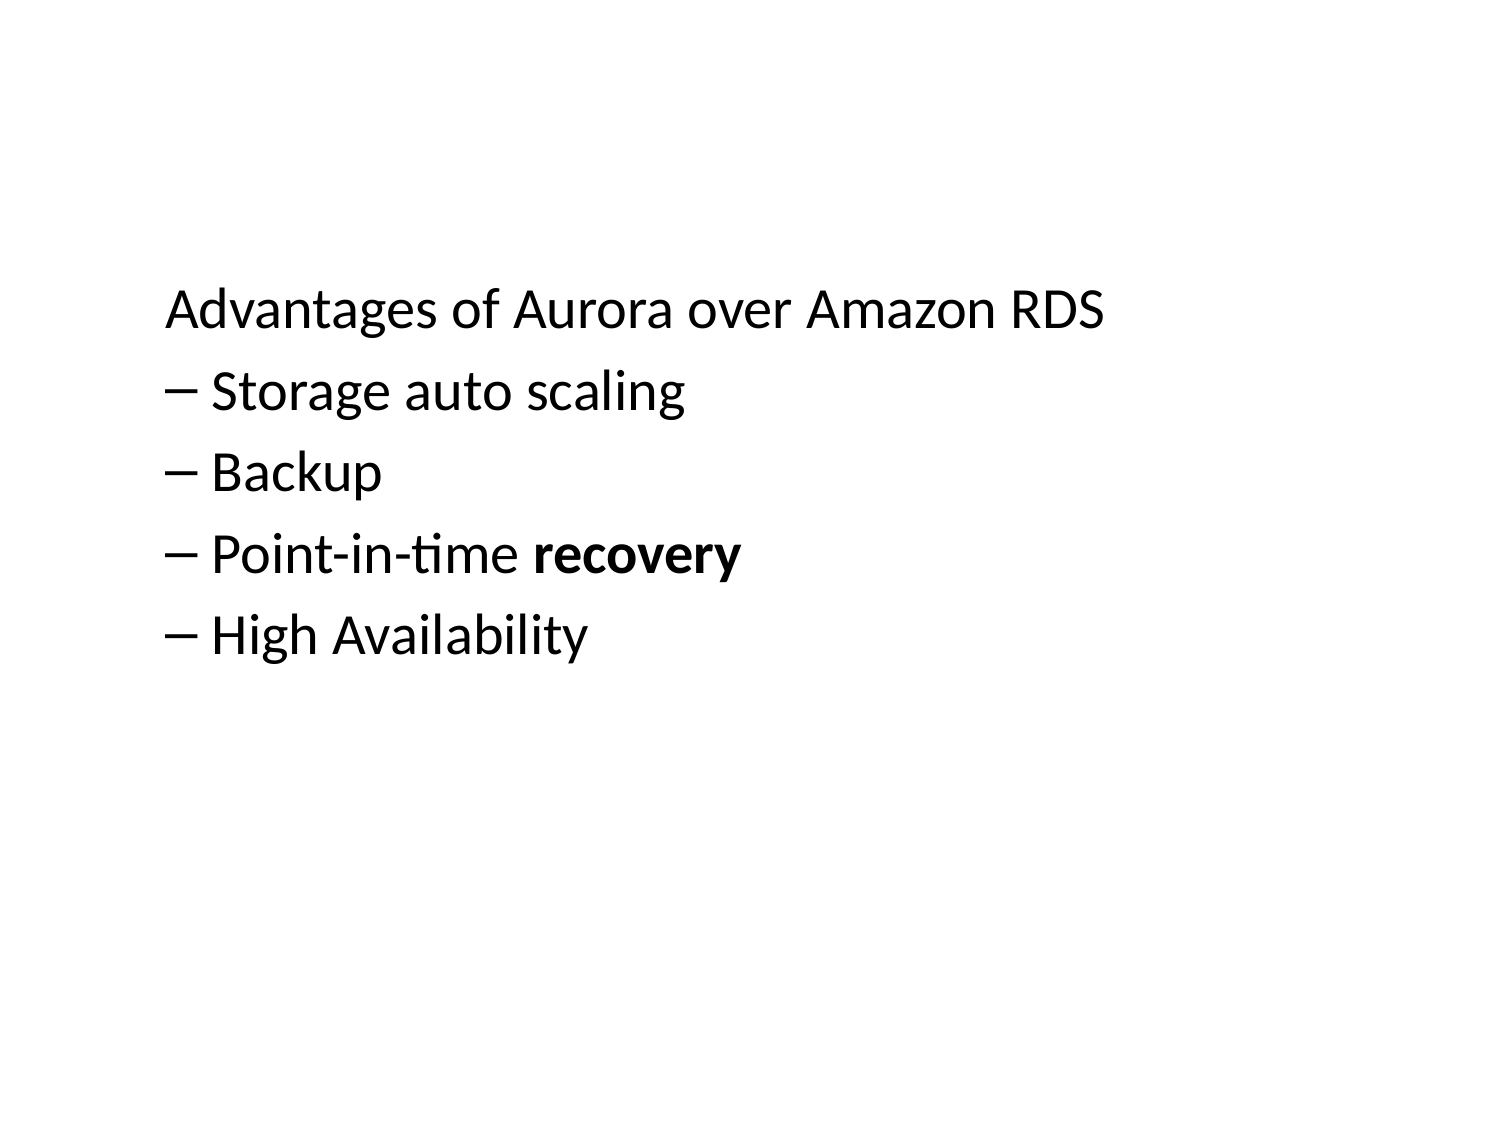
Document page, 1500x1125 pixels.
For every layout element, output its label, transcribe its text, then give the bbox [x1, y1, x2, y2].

list Advantages of Aurora over Amazon RDS Storage auto scaling Backup Point-in-time recovery High Availability [75, 262, 1425, 1005]
